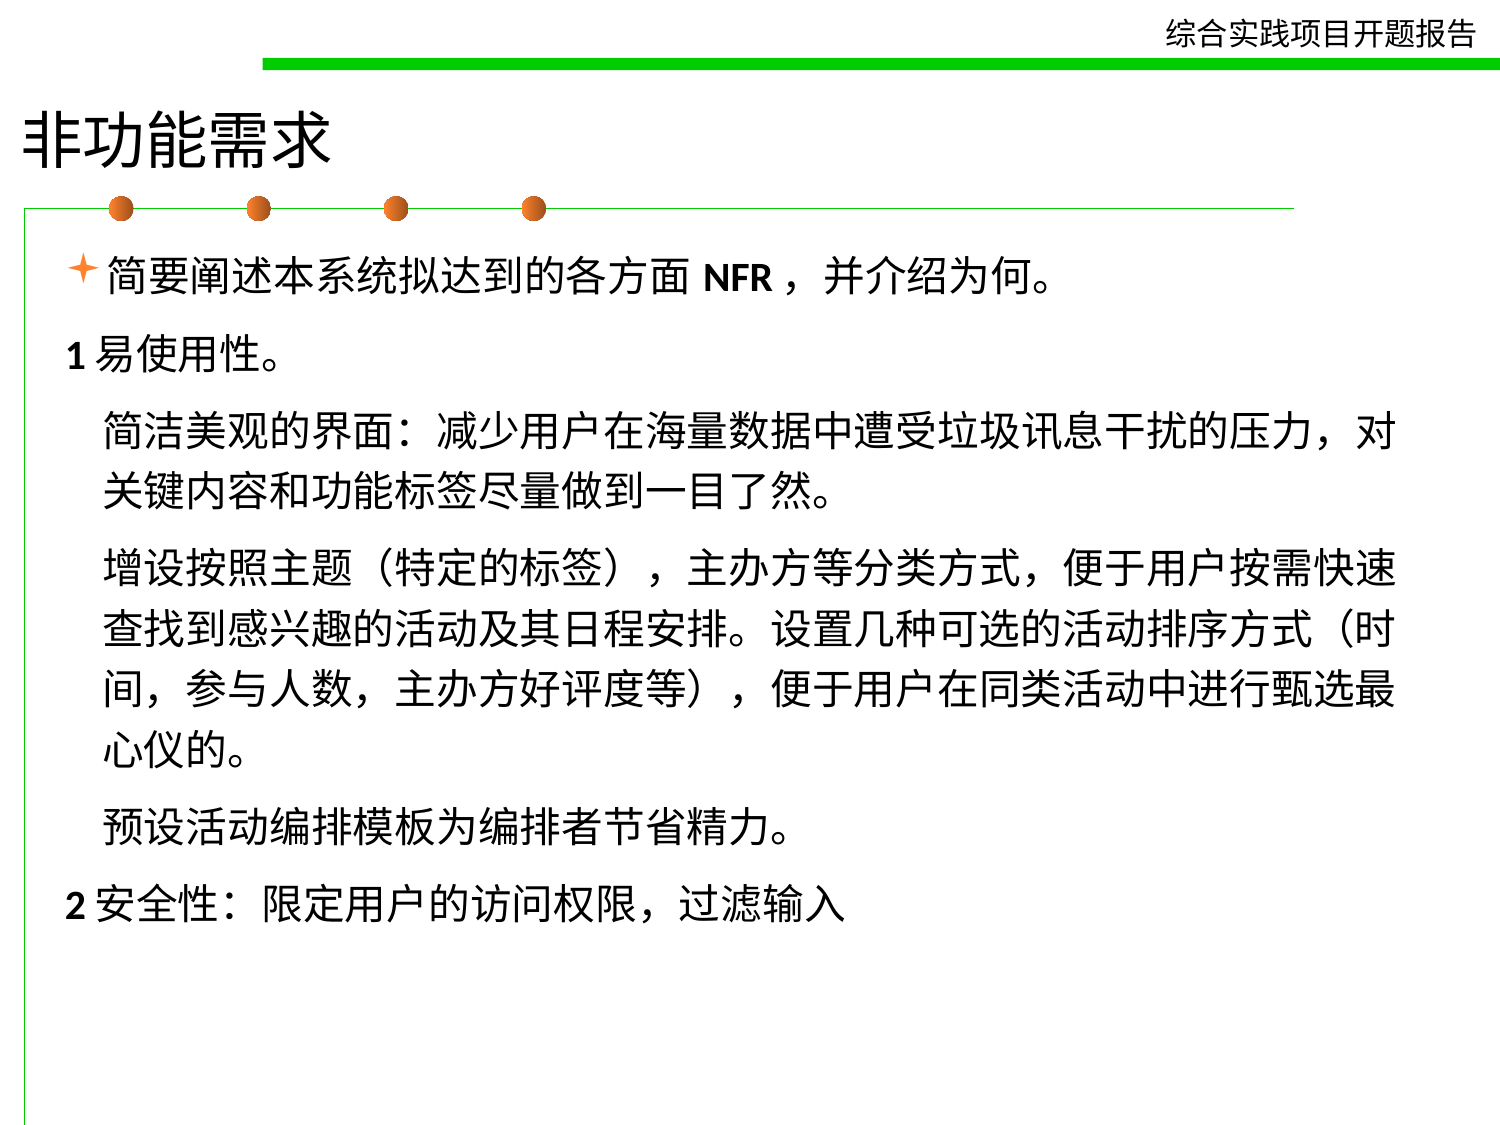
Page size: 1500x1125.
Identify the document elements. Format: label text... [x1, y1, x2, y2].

list 简要阐述本系统拟达到的各方面NFR，并介绍为何。 1易使用性。 简洁美观的界面：减少用户在海量数据中遭受垃圾讯息干扰的压力，对关键内容和功能标签尽量做到一目了然。 增设按照主题（特定的标签），主办方等分类方式，便于用户按需快速查找到感兴趣的活动及其日程安排。设置几种可选的活动排序方式（时间，参与人数，主办方好评度等），便于用户在同类活动中进行甄选最心仪的。 预设活动编排模板为编排者节省精力。 2安全性：限定用户的访问权限，过滤输入 [64, 243, 1412, 1083]
title 非功能需求 [20, 83, 1415, 190]
